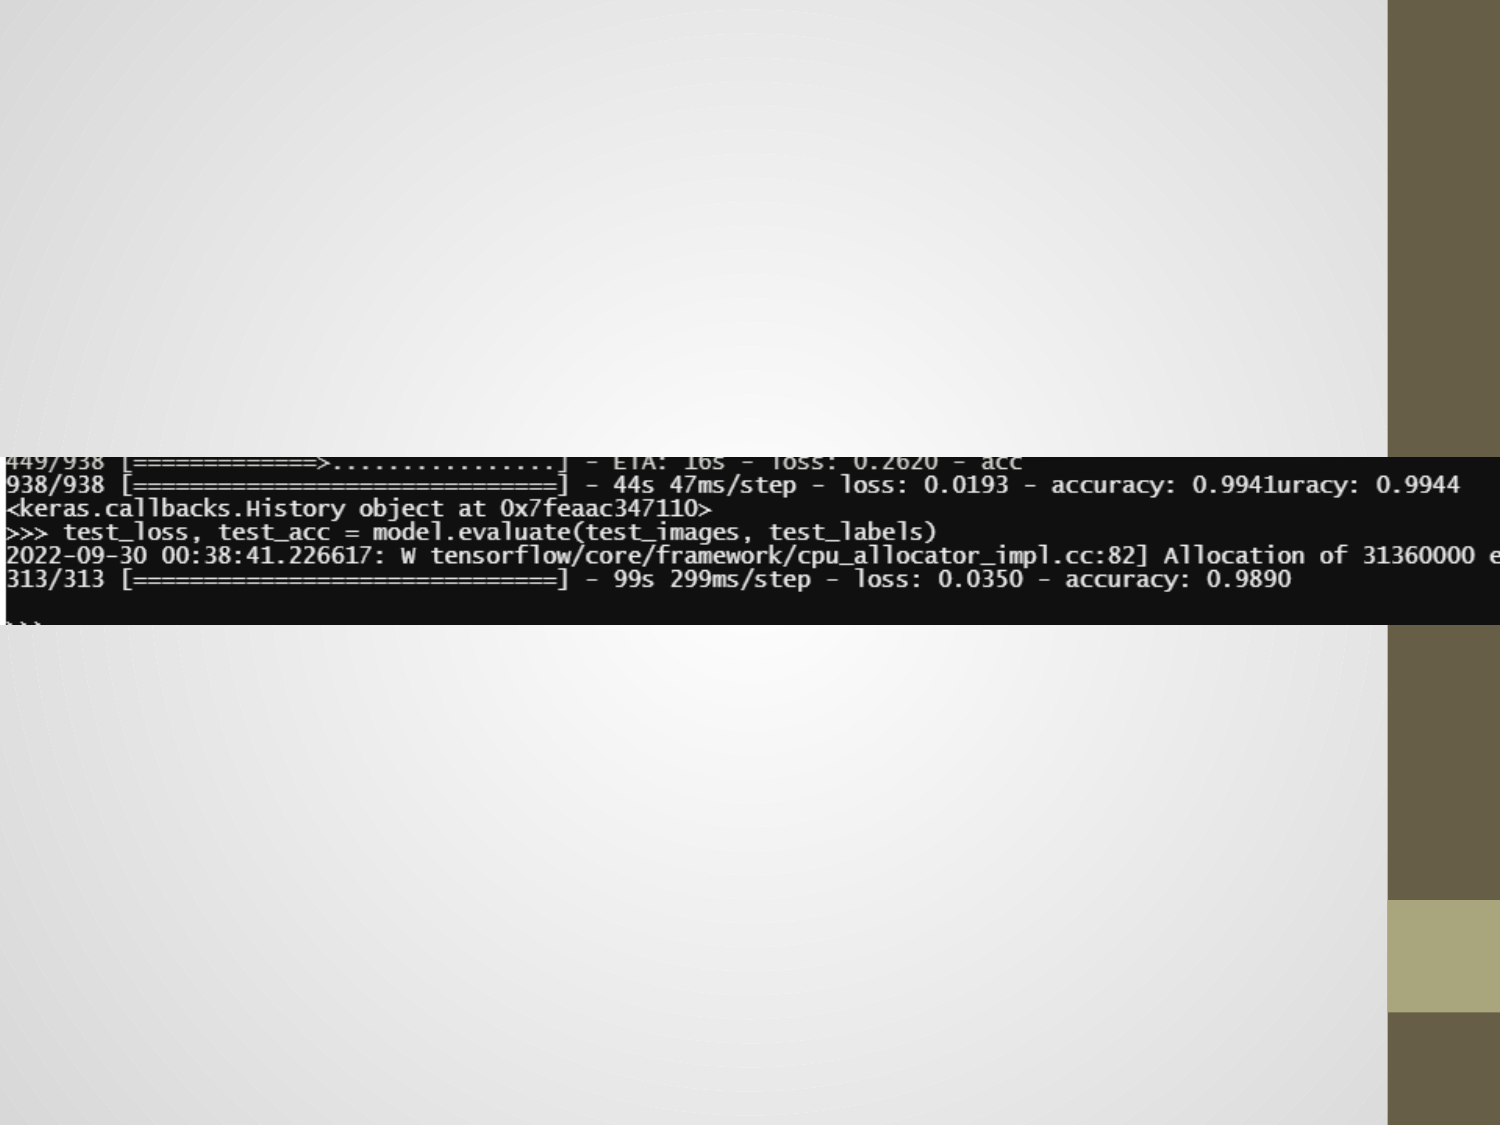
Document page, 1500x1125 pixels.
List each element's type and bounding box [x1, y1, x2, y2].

picture [0, 457, 1500, 625]
